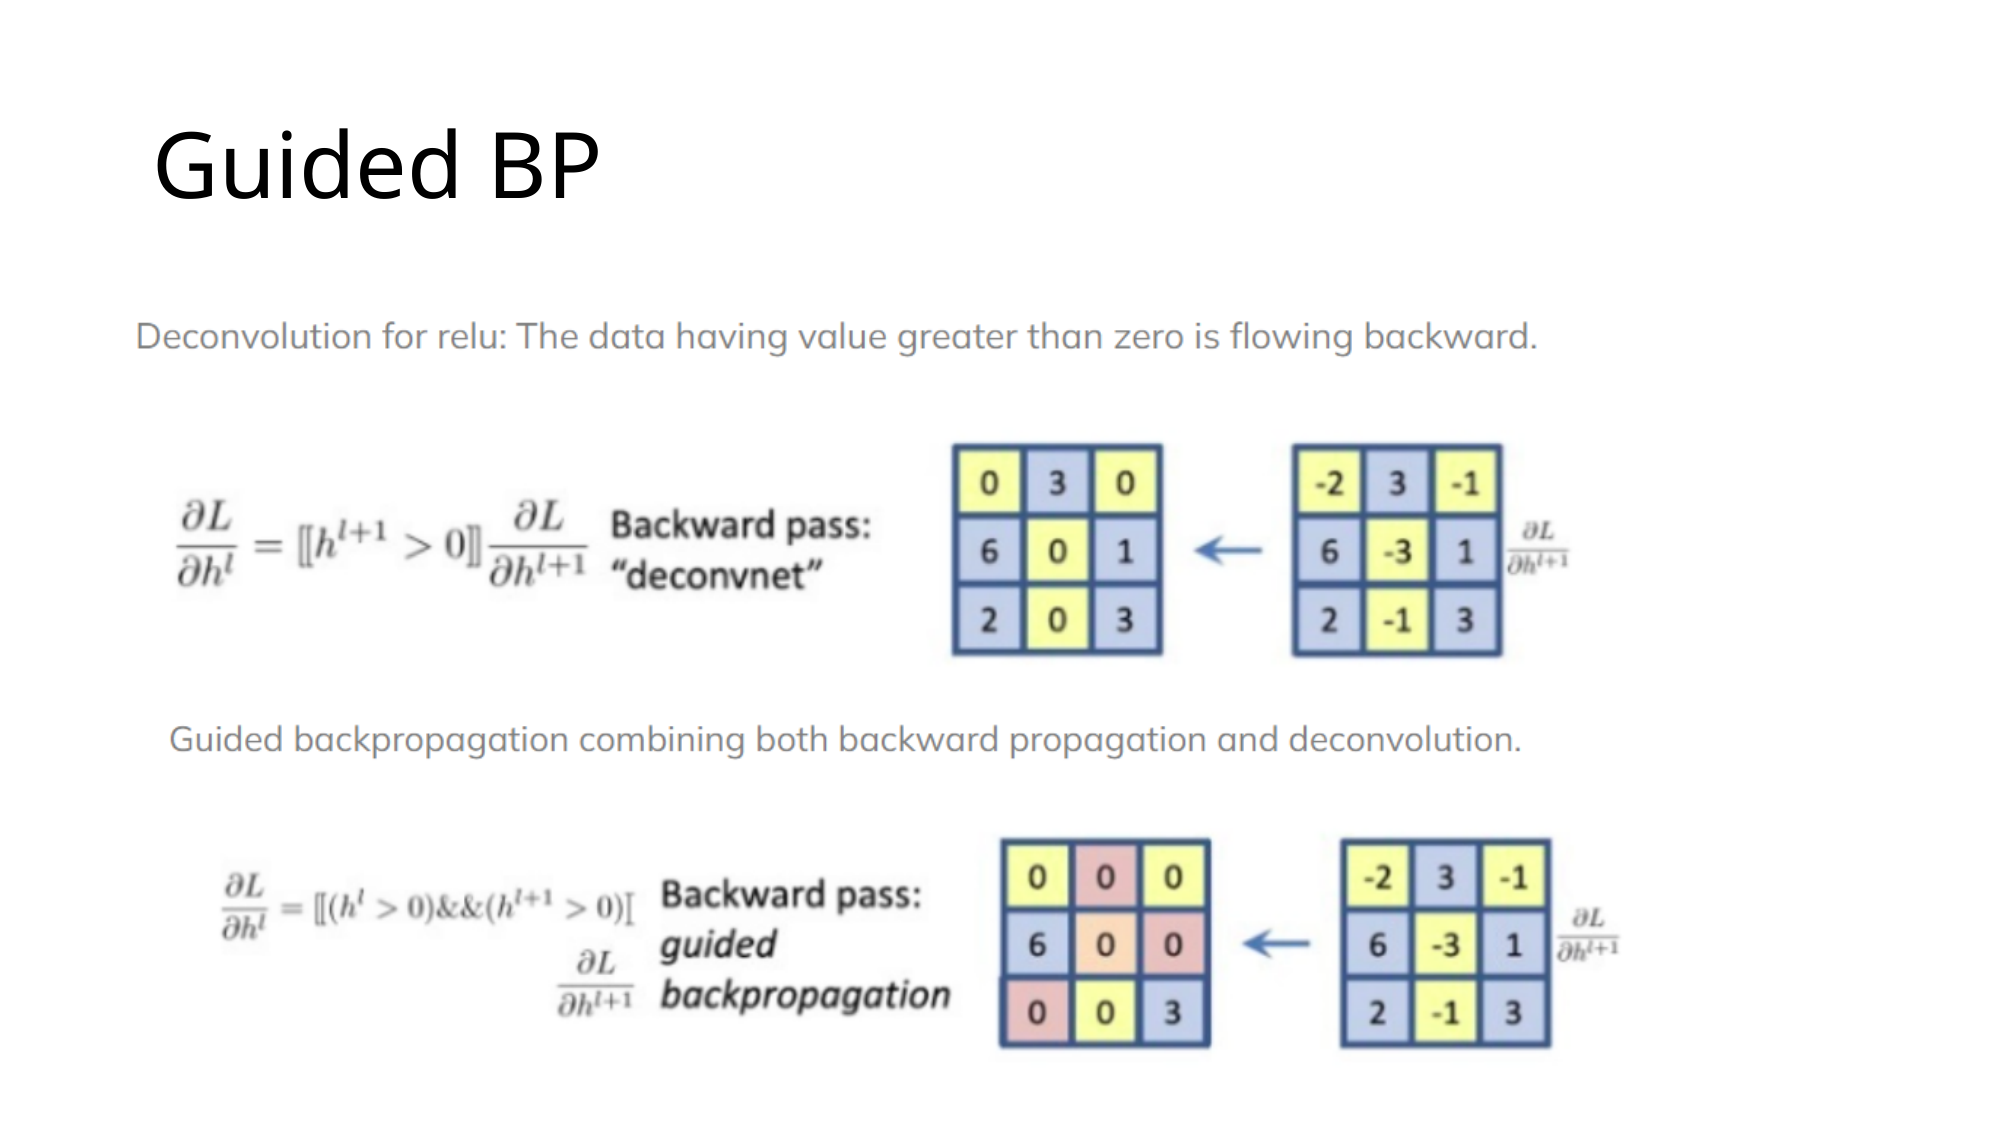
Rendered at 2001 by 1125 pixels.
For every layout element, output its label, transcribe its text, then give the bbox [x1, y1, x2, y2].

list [127, 296, 1621, 722]
title Guided BP [137, 59, 1863, 278]
picture [155, 687, 1676, 1125]
